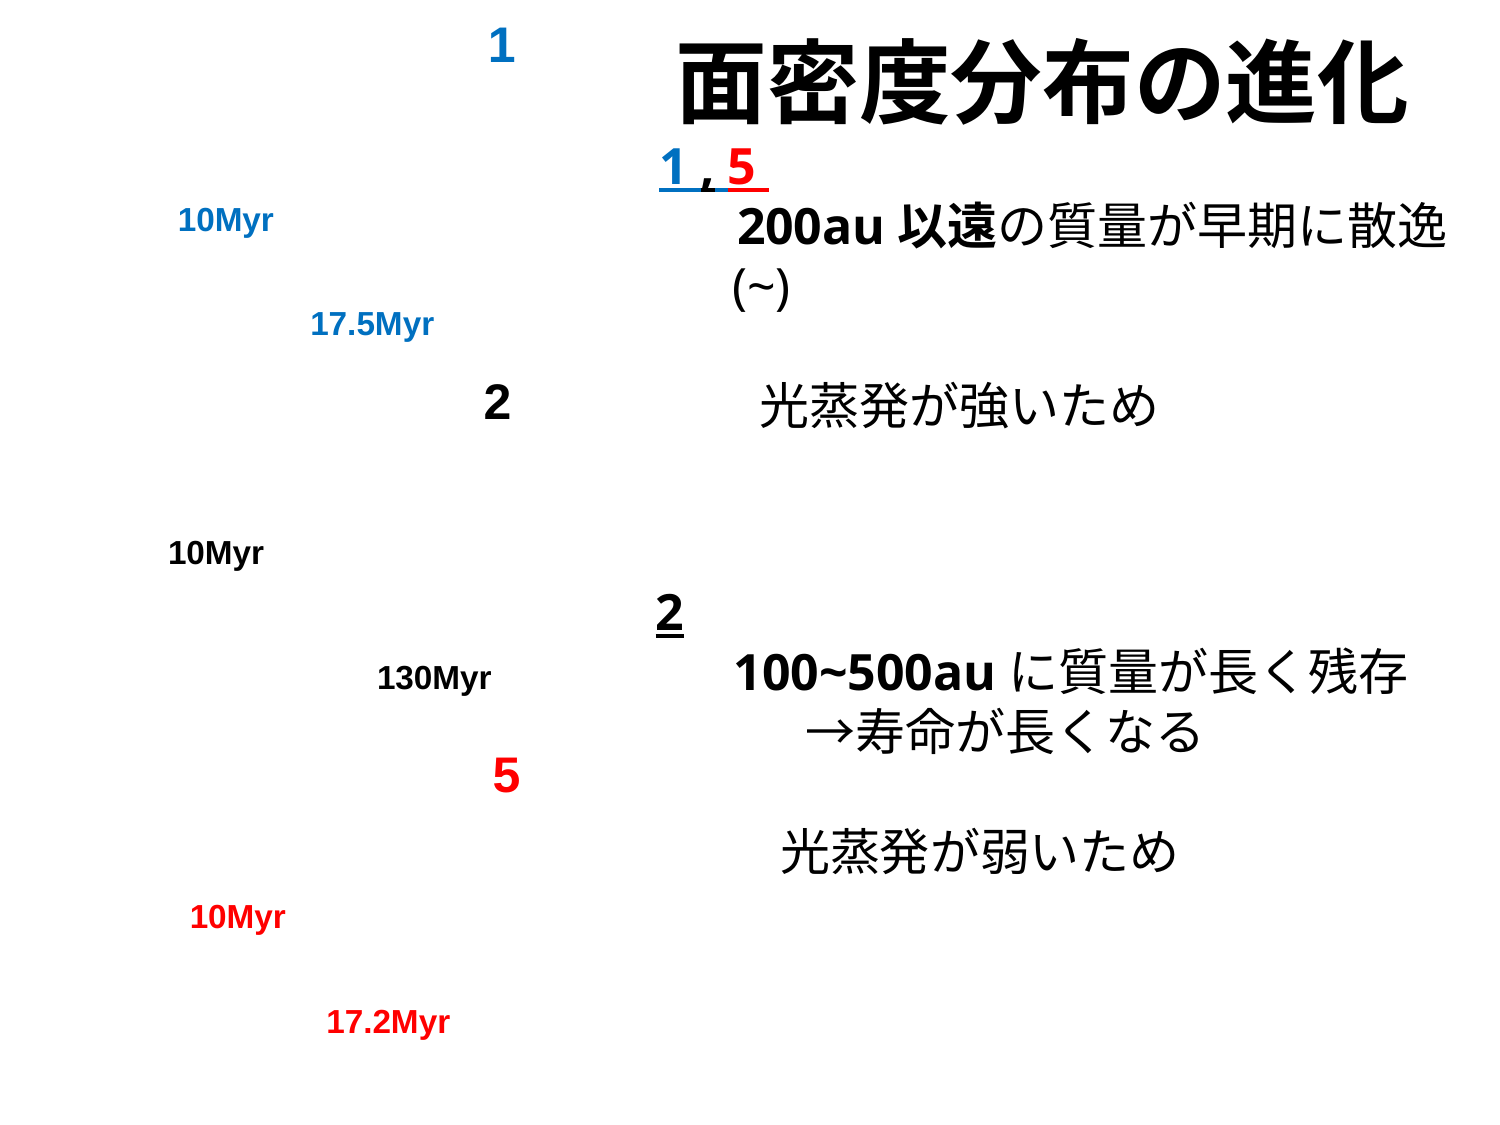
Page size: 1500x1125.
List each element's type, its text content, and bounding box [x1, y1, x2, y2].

title 面密度分布の進化 [660, 0, 1500, 196]
picture [0, 0, 620, 1125]
